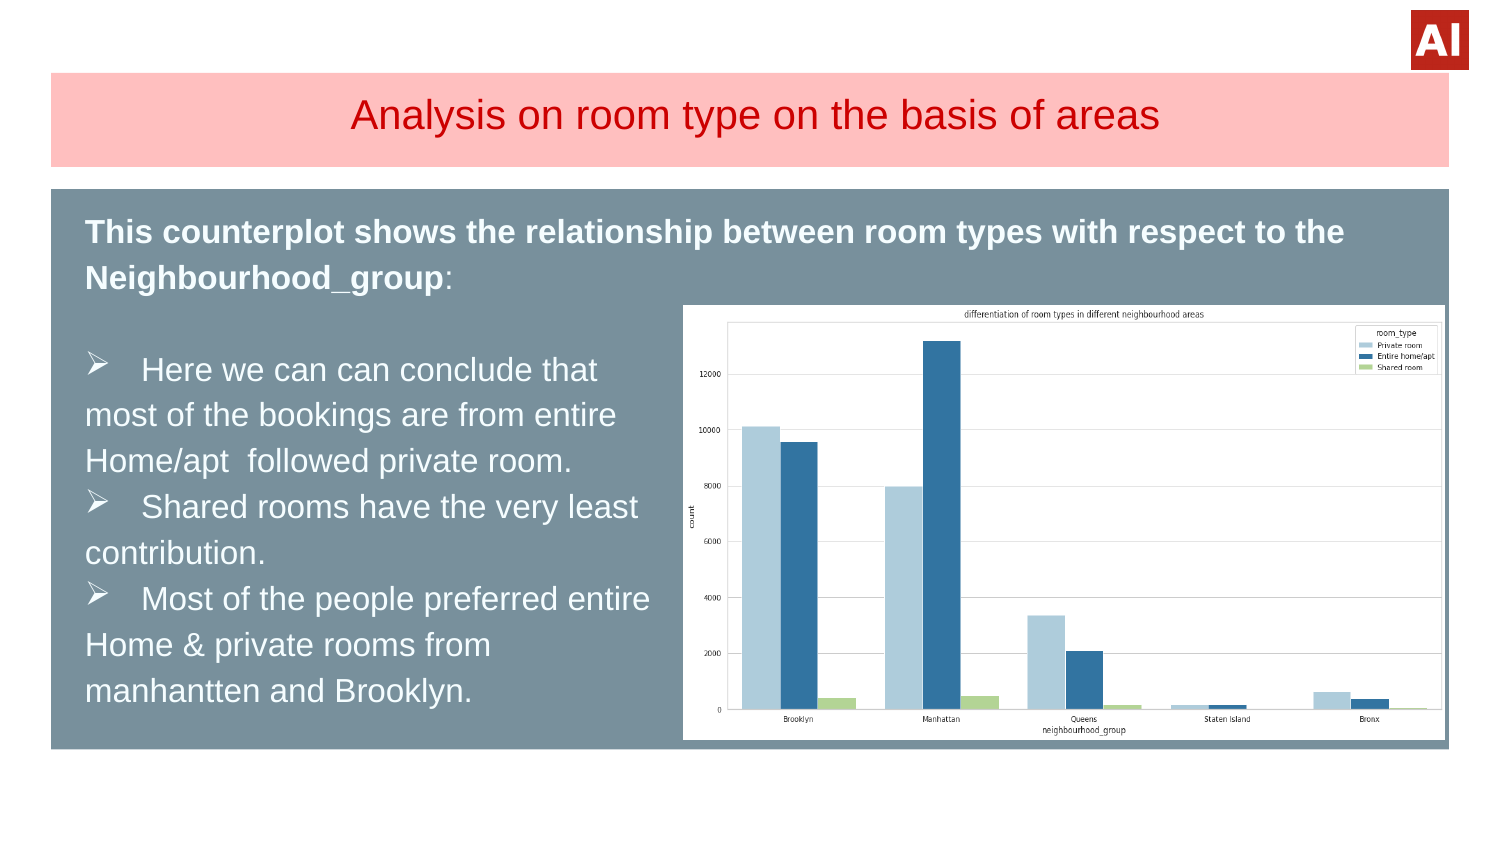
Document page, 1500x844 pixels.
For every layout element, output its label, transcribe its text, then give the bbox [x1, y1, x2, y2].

list This counterplot shows the relationship between room types with respect to the Neighbourhood_group: Here we can can conclude that most of the bookings are from entire Home/apt followed private room. Shared rooms have the very least contribution. Most of the people preferred entire Home & private rooms from manhantten and Brooklyn. [51, 189, 1449, 750]
picture [683, 305, 1445, 741]
title Analysis on room type on the basis of areas [51, 72, 1449, 167]
picture [1411, 10, 1469, 70]
